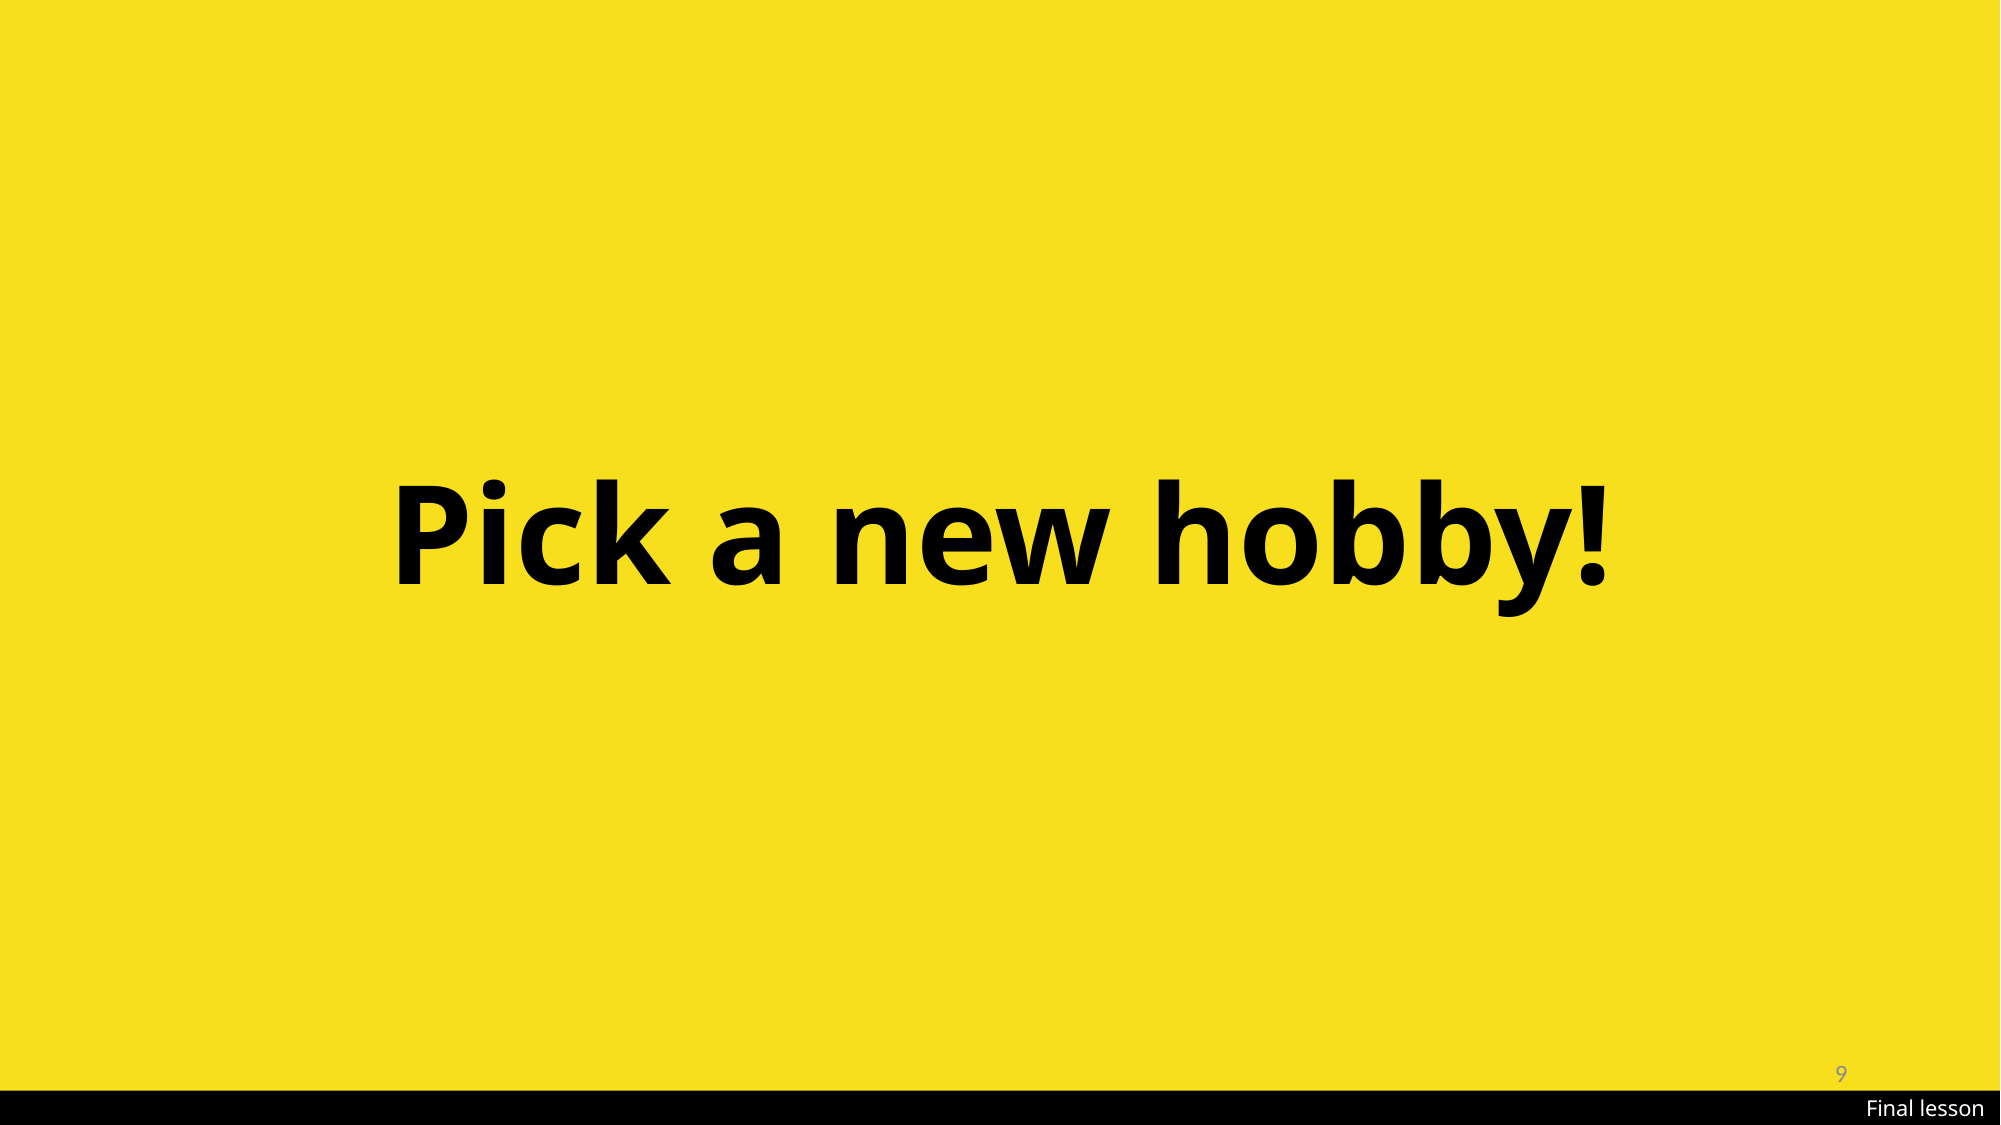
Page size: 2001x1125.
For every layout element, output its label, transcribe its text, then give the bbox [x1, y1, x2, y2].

title Pick a new hobby! [137, 59, 1863, 1021]
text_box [0, 1086, 2000, 1125]
slide_number 9 [1412, 1042, 1863, 1086]
